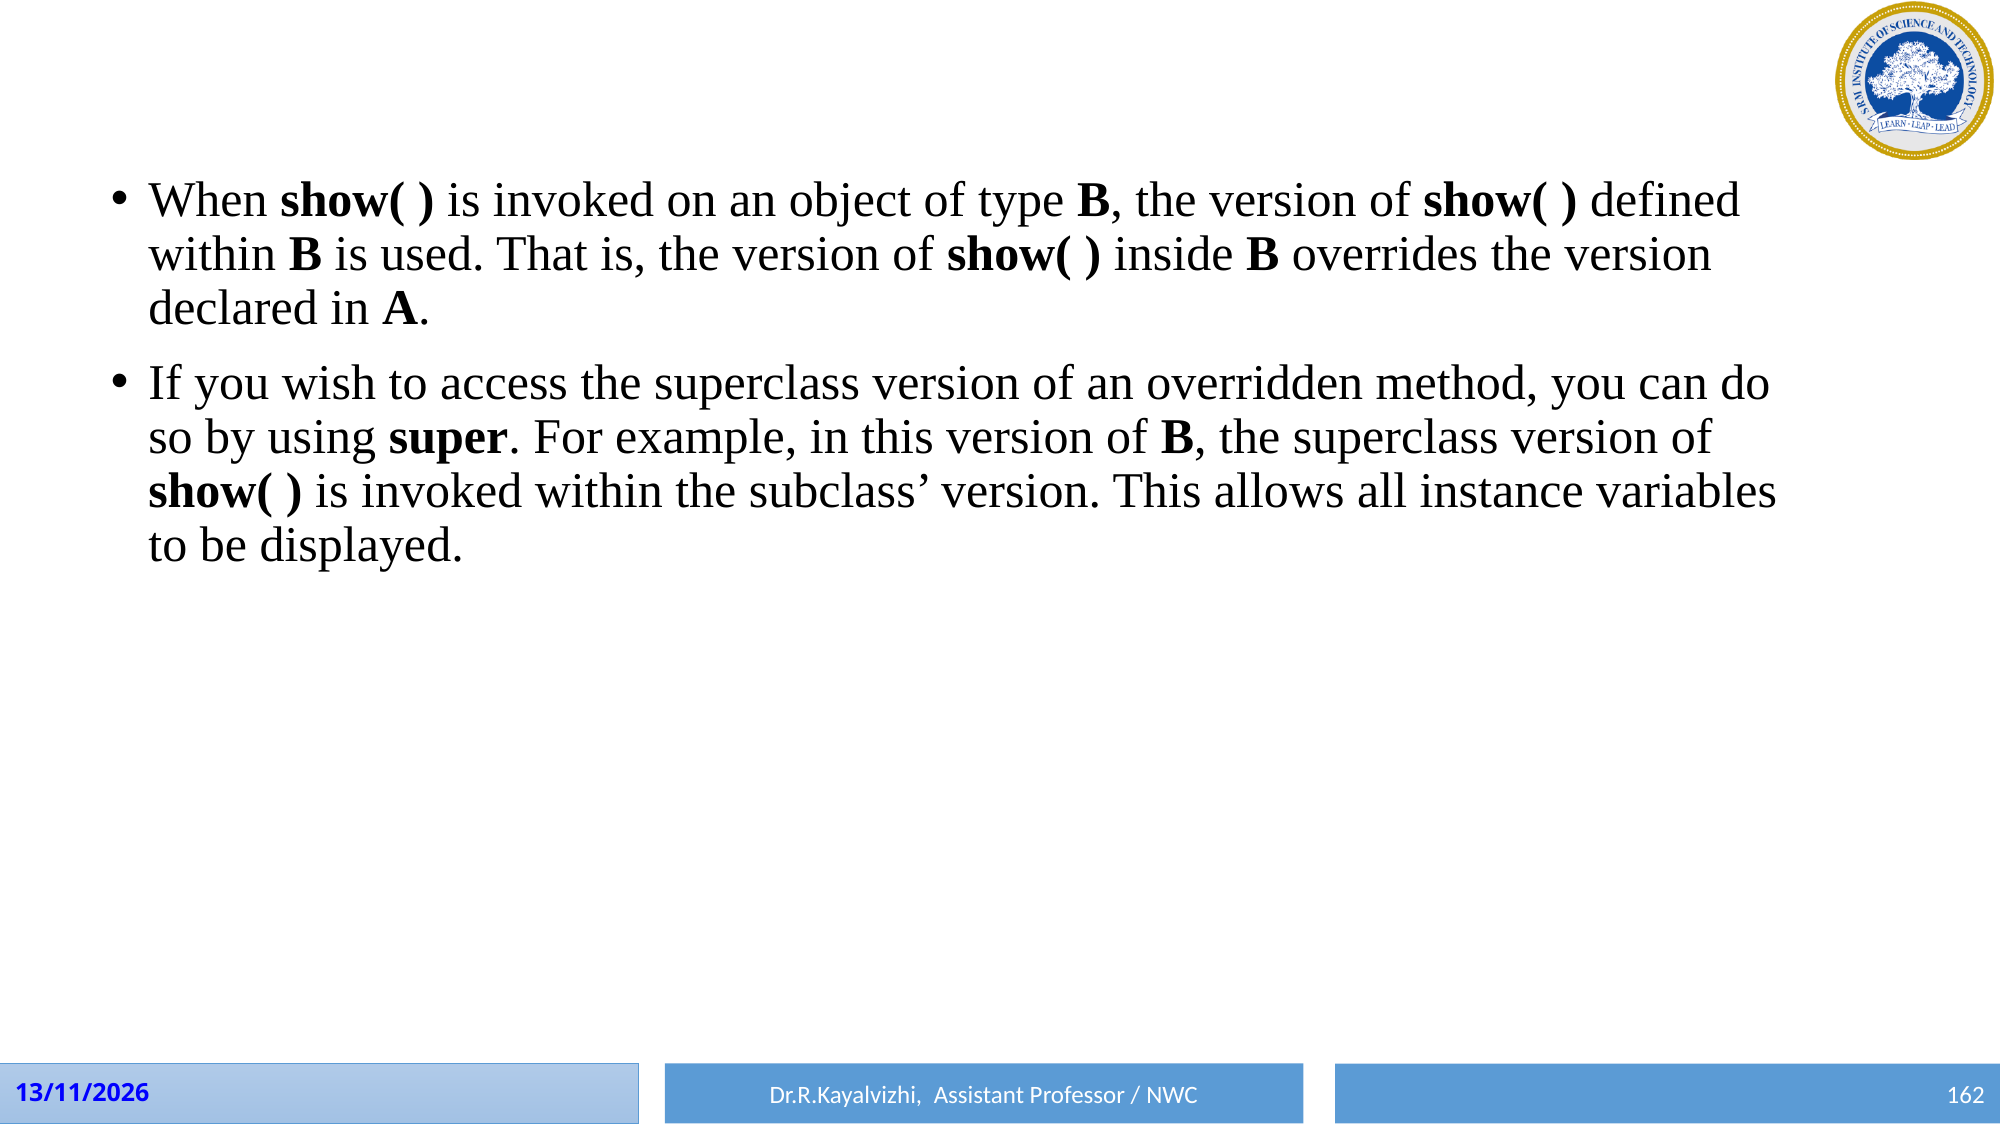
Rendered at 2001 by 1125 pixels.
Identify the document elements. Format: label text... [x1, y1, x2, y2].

text_box 01-08-2023 [0, 1063, 639, 1124]
text_box Dr.R.Kayalvizhi, Assistant Professor / NWC [664, 1063, 1304, 1124]
picture [1835, 1, 1994, 160]
list When show( ) is invoked on an object of type B, the version of show( ) defined within B is used. That is, the version of show( ) inside B overrides the version declared in A. If you wish to access the superclass version of an overridden method, you can do so by using super. For example, in this version of B, the superclass version of show( ) is invoked within the subclass’ version. This allows all instance variables to be displayed. [95, 165, 1821, 880]
slide_number 162 [1335, 1063, 2000, 1124]
